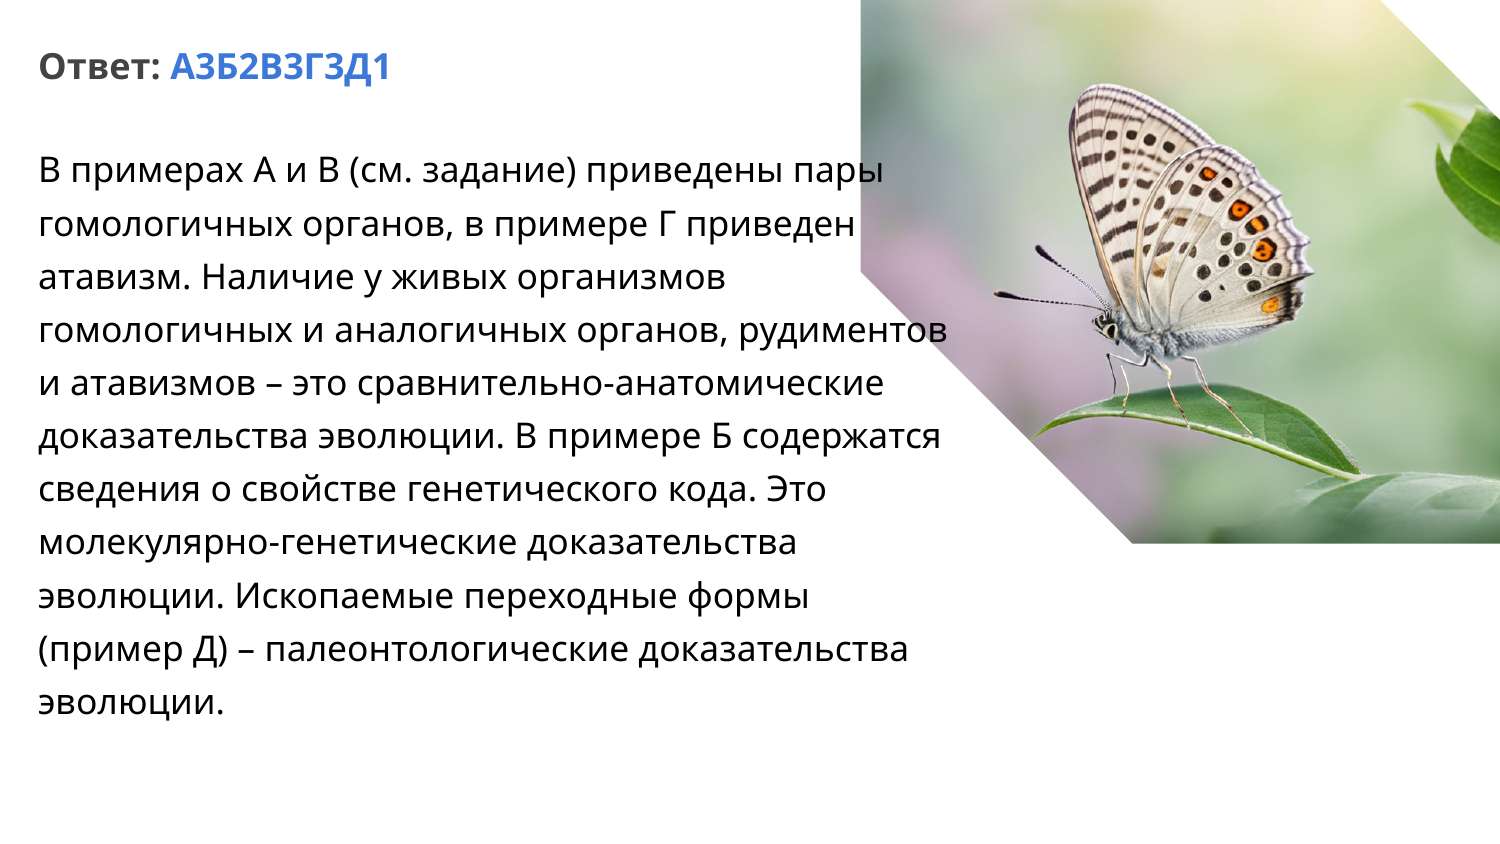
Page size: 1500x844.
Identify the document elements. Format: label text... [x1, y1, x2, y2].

text_box В примерах А и В (см. задание) приведены пары гомологичных органов, в примере Г приведен атавизм. Наличие у живых организмов гомологичных и аналогичных органов, рудиментов и атавизмов – это сравнительно-анатомические доказательства эволюции. В примере Б содержатся сведения о свойстве генетического кода. Это молекулярно-генетические доказательства эволюции. Ископаемые переходные формы (пример Д) – палеонтологические доказательства эволюции. [23, 121, 980, 790]
picture [860, 0, 1500, 544]
list Ответ: А3Б2В3Г3Д1 [23, 33, 855, 110]
